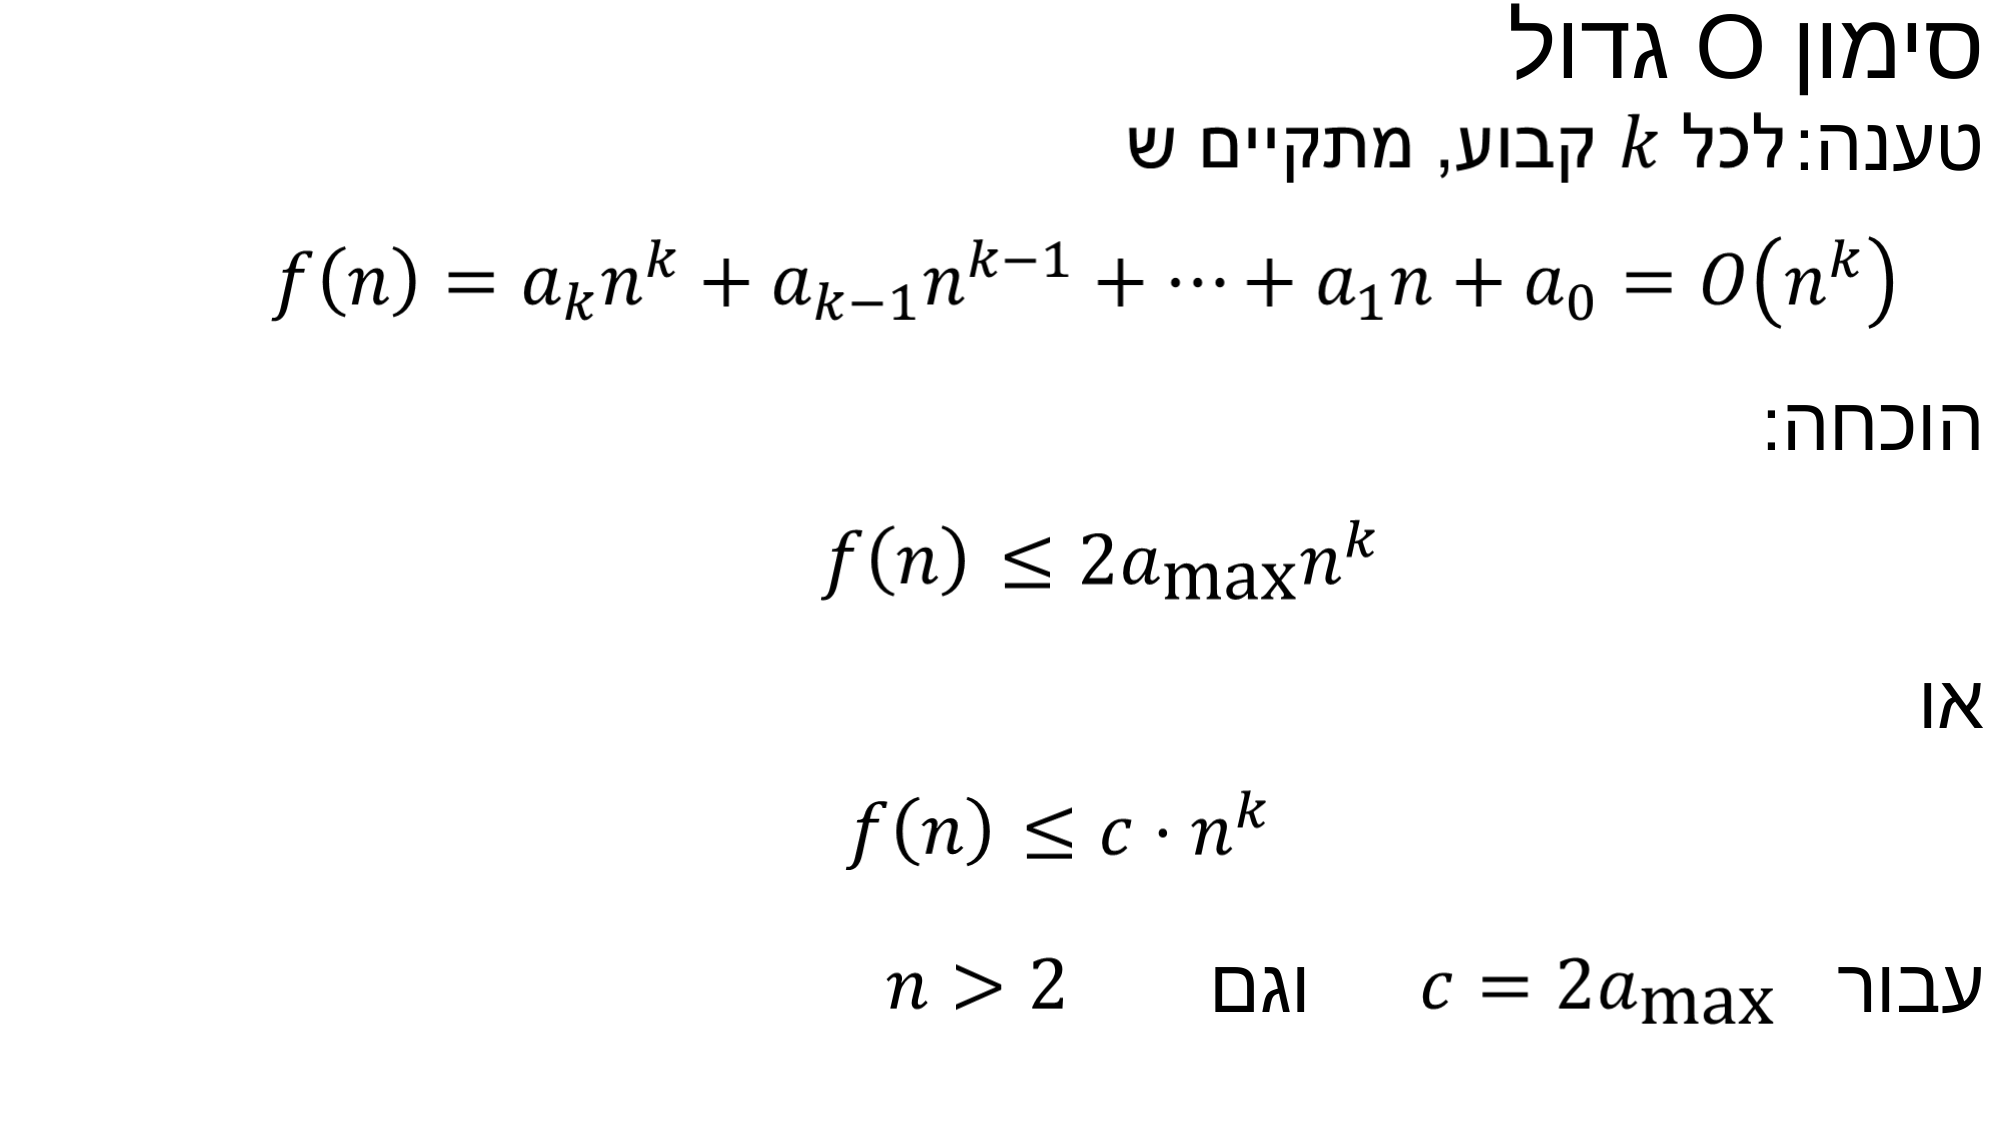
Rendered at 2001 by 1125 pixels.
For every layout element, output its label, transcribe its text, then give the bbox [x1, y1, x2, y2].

text_box הוכחה: [1743, 377, 2000, 475]
text_box [1005, 726, 1289, 940]
text_box [831, 784, 1006, 881]
list סימון O גדול [597, 0, 2000, 98]
text_box [980, 455, 1400, 669]
text_box [806, 513, 981, 612]
text_box עבור [1743, 939, 2000, 1038]
text_box [248, 231, 1924, 330]
text_box [1395, 881, 1801, 1095]
text_box או [1743, 655, 2000, 753]
list טענה: [1802, 97, 2000, 196]
text_box [742, 97, 1802, 196]
text_box וגם [1194, 881, 1338, 1095]
text_box [774, 881, 1180, 1095]
